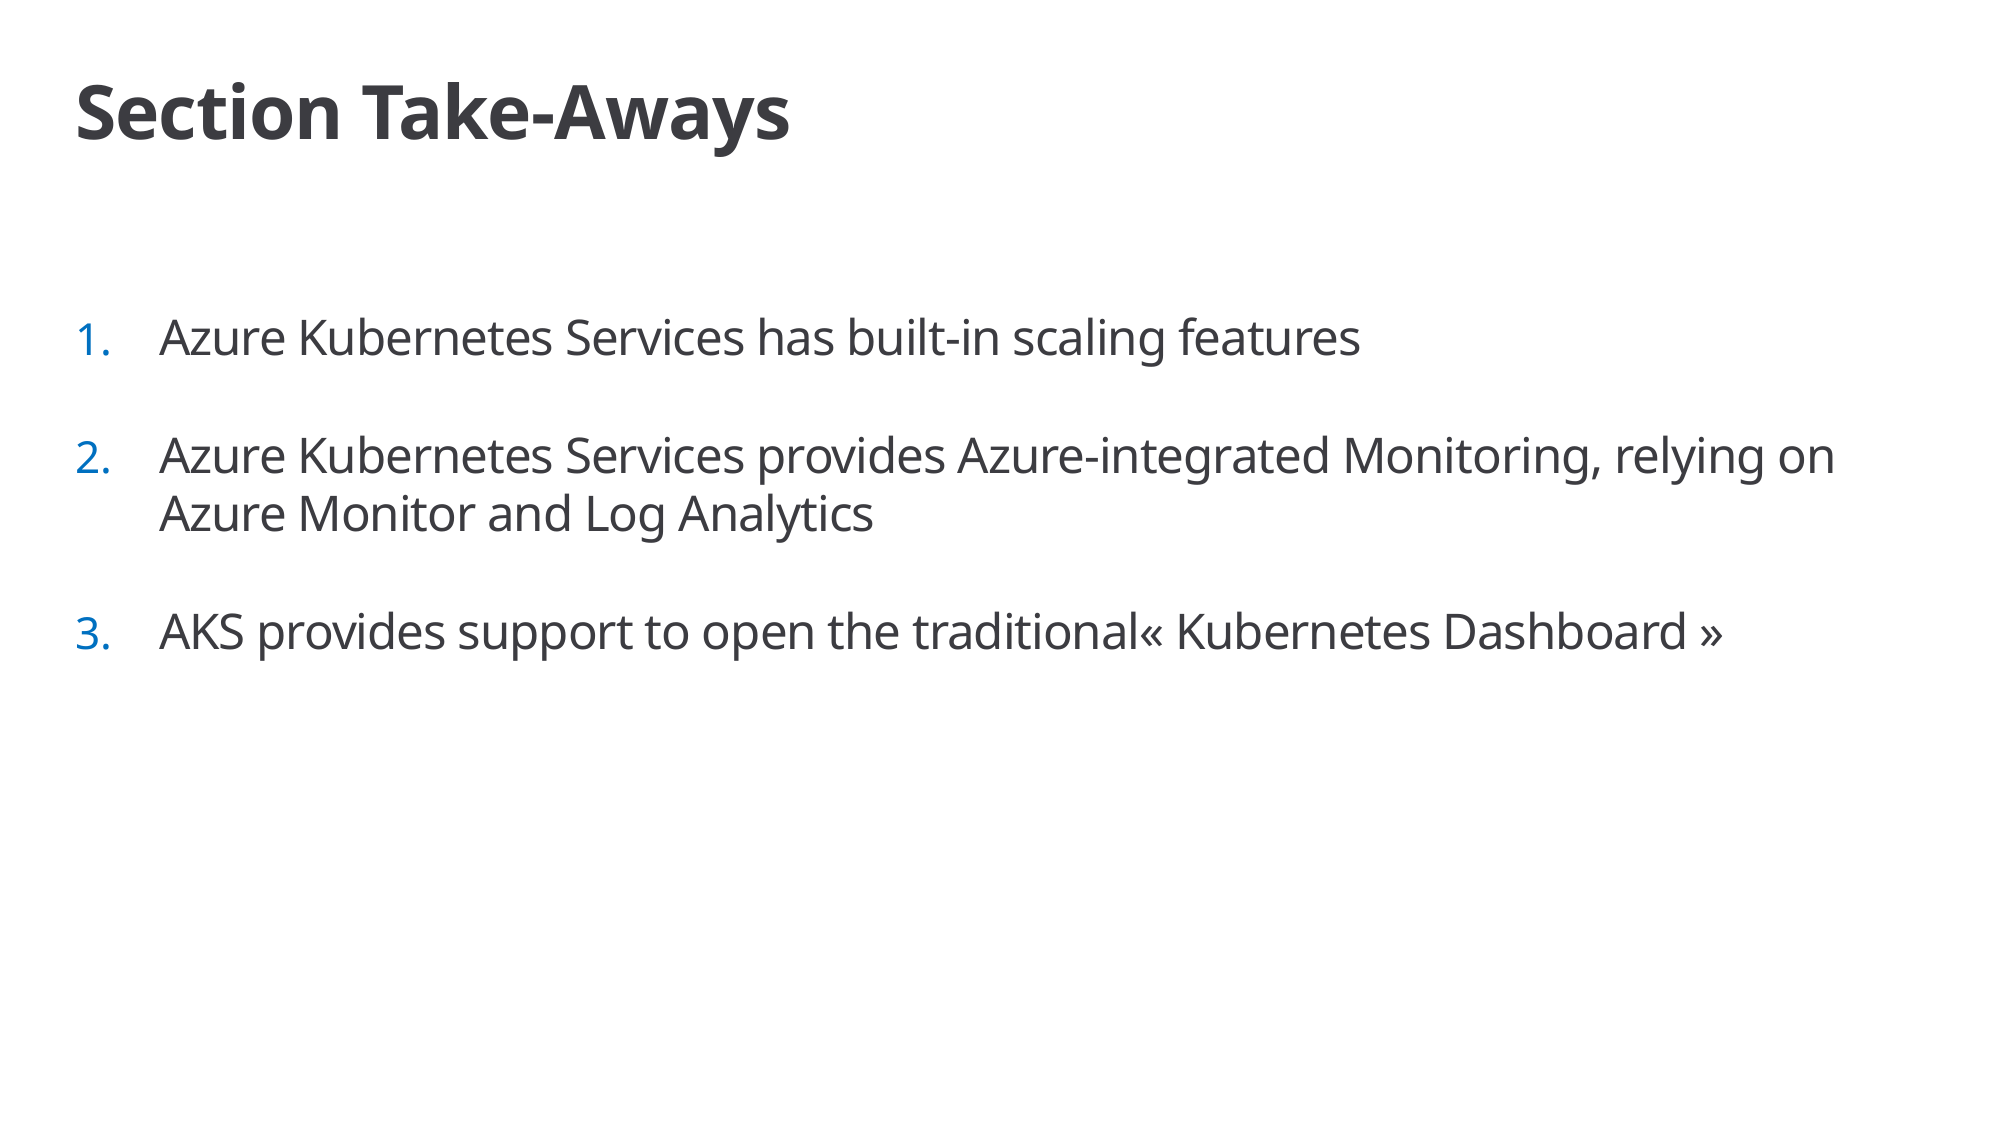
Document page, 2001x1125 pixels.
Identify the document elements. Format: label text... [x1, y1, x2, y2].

title Section Take-Aways [75, 75, 1925, 180]
list Azure Kubernetes Services has built-in scaling features Azure Kubernetes Services provides Azure-integrated Monitoring, relying on Azure Monitor and Log Analytics AKS provides support to open the traditional« Kubernetes Dashboard » [75, 306, 1925, 1047]
